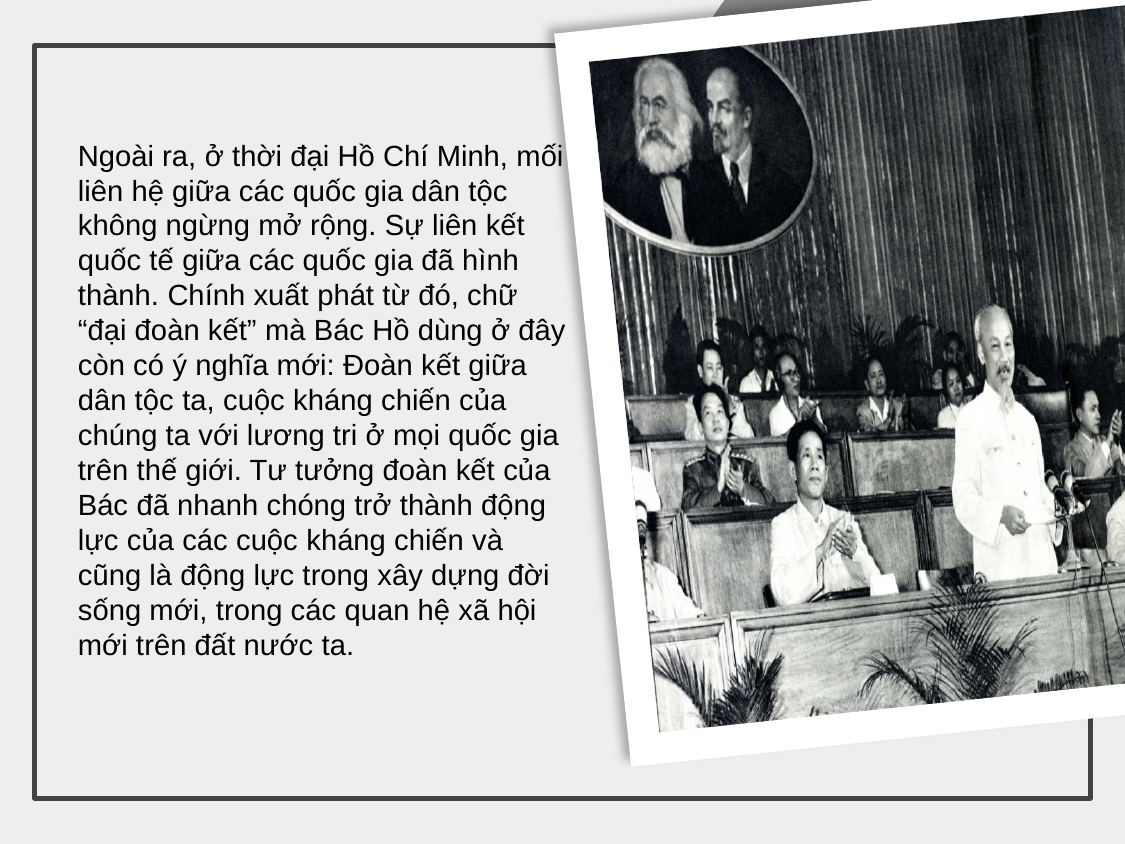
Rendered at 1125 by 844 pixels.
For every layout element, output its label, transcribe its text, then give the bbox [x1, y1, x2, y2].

text_box [719, 0, 753, 4]
picture [589, 6, 1125, 732]
text_box Ngoài ra, ở thời đại Hồ Chí Minh, mối liên hệ giữa các quốc gia dân tộc không ngừng mở rộng. Sự liên kết quốc tế giữa các quốc gia đã hình thành. Chính xuất phát từ đó, chữ “đại đoàn kết” mà Bác Hồ dùng ở đây còn có ý nghĩa mới: Đoàn kết giữa dân tộc ta, cuộc kháng chiến của chúng ta với lương tri ở mọi quốc gia trên thế giới. Tư tưởng đoàn kết của Bác đã nhanh chóng trở thành động lực của các cuộc kháng chiến và cũng là động lực trong xây dựng đời sống mới, trong các quan hệ xã hội mới trên đất nước ta. [63, 129, 585, 669]
